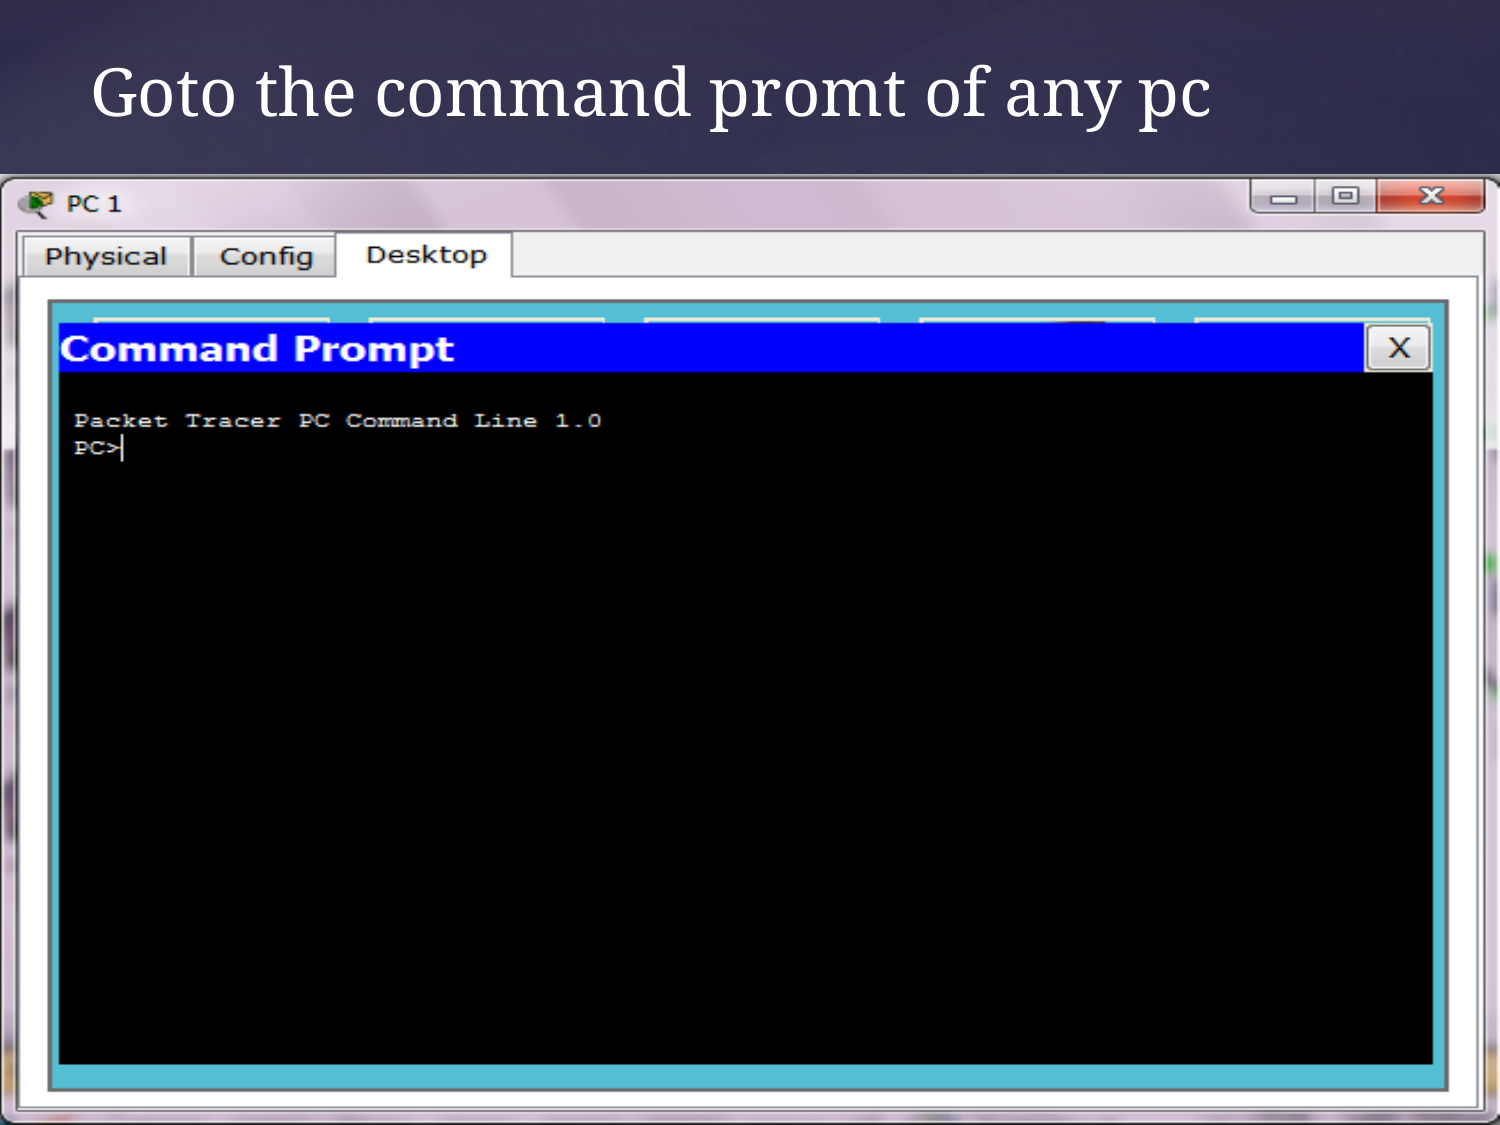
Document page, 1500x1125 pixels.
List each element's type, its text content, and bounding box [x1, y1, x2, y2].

title Goto the command promt of any pc [75, 45, 1425, 138]
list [0, 174, 1500, 1125]
